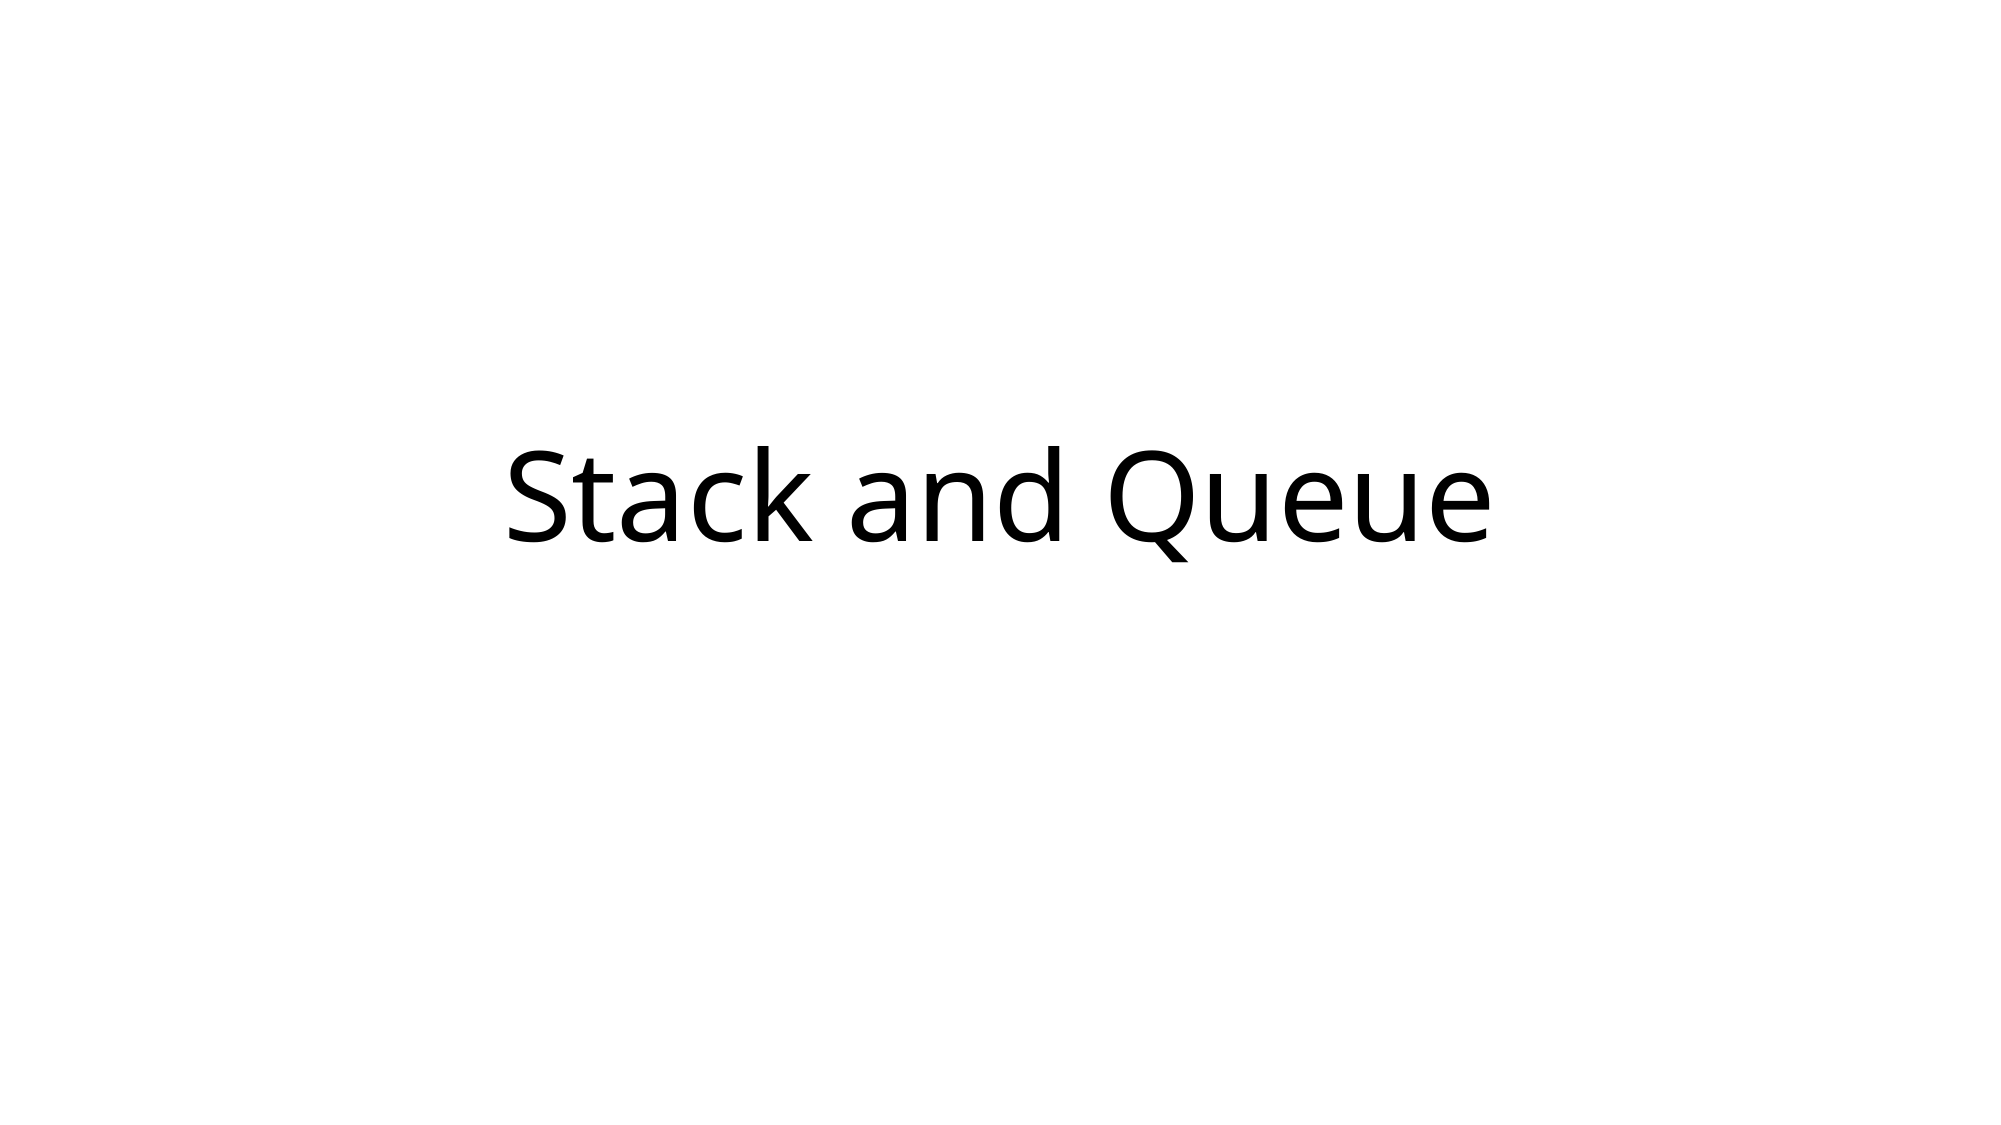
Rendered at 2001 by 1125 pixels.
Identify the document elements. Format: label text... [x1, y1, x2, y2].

title Stack and Queue [249, 184, 1750, 576]
